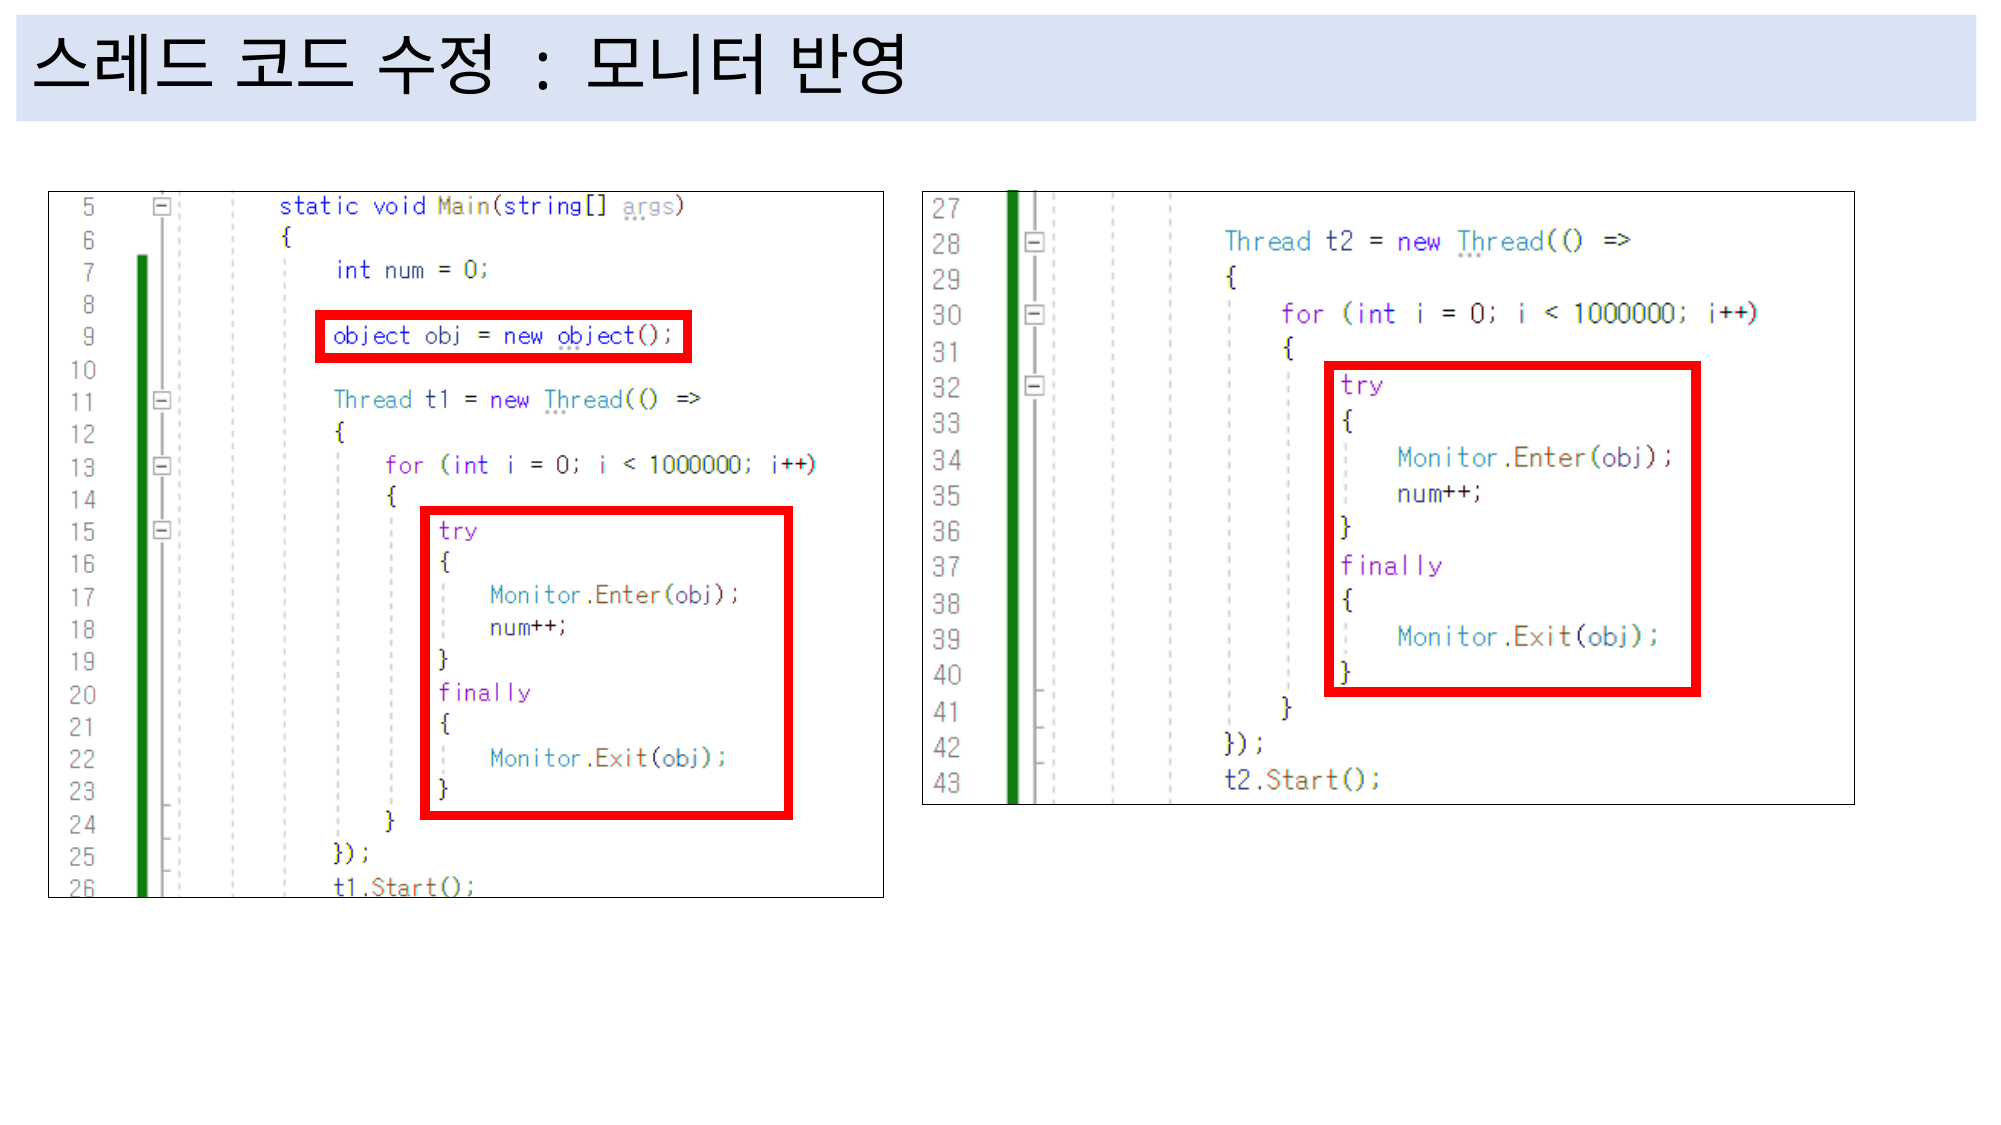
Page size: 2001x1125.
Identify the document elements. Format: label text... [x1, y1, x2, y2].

picture [48, 190, 884, 898]
picture [922, 190, 1855, 805]
title 스레드 코드 수정 : 모니터 반영 [16, 14, 1977, 122]
